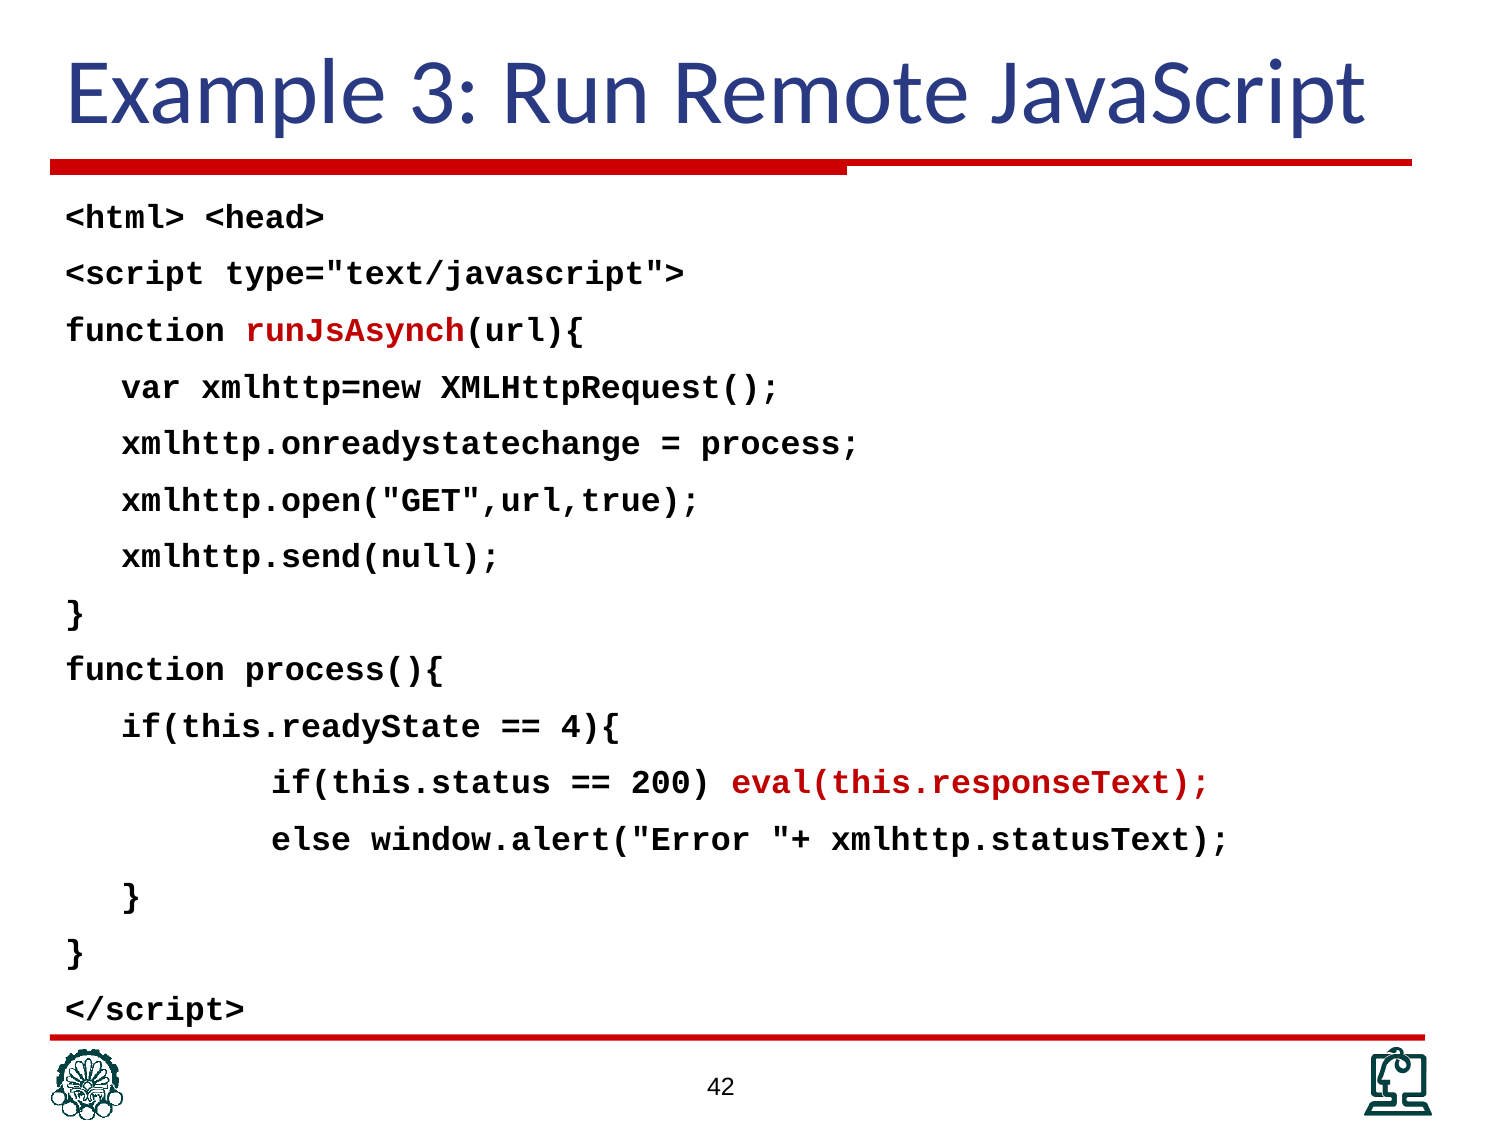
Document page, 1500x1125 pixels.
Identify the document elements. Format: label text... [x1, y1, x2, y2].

slide_number 42 [649, 1062, 751, 1103]
list <html> <head> <script type="text/javascript"> function runJsAsynch(url){ var xmlhttp=new XMLHttpRequest(); xmlhttp.onreadystatechange = process; xmlhttp.open("GET",url,true); xmlhttp.send(null); } function process(){ if(this.readyState == 4){ if(this.status == 200) eval(this.responseText); else window.alert("Error "+ xmlhttp.statusText); } } </script> [49, 187, 1426, 1038]
picture [1362, 1045, 1438, 1119]
picture [50, 1047, 125, 1122]
title Example 3: Run Remote JavaScript [49, 24, 1438, 151]
